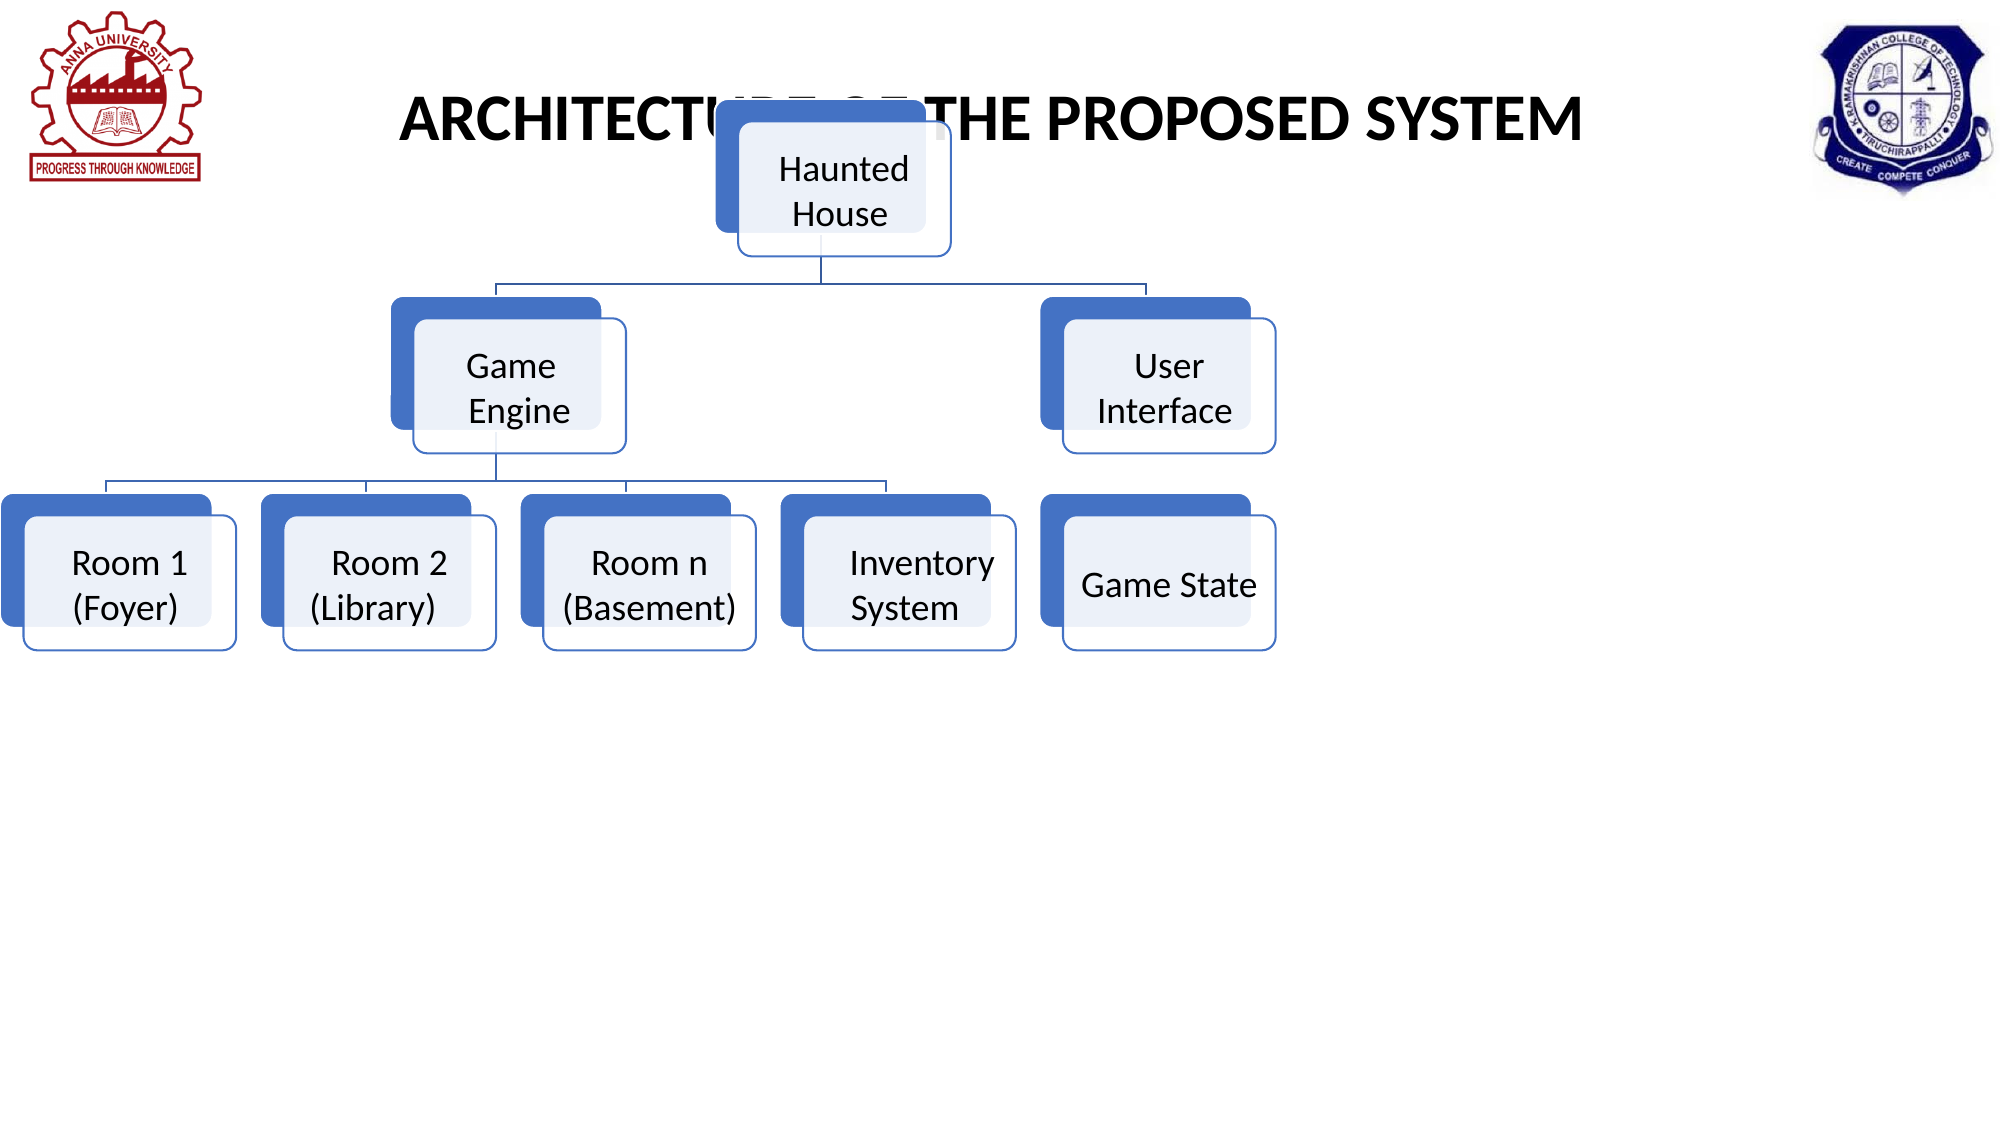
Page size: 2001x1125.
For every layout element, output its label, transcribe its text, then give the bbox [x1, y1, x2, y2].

picture [27, 9, 203, 184]
picture [1809, 18, 2000, 201]
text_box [361, 182, 1638, 933]
text_box [0, 200, 2000, 1125]
title ARCHITECTURE OF THE PROPOSED SYSTEM [324, 31, 1675, 156]
